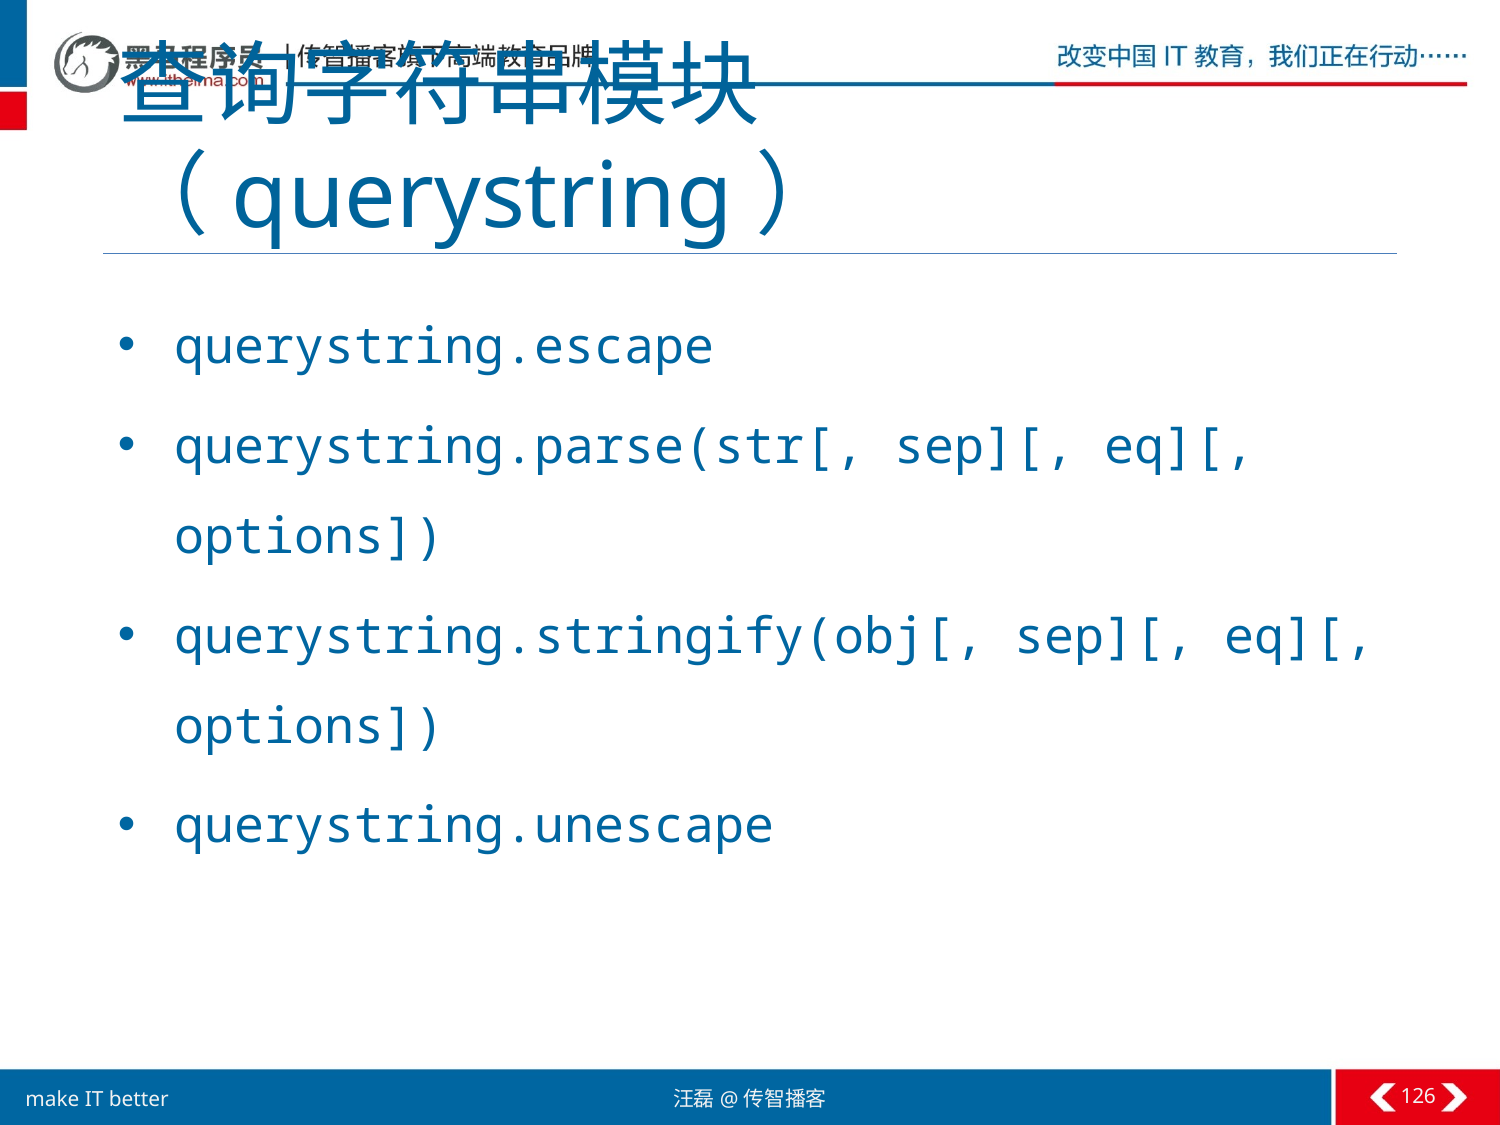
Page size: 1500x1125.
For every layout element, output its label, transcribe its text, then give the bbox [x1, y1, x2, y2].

picture [0, 0, 1500, 1125]
slide_number make IT better [10, 1072, 349, 1124]
footer 汪磊@传智播客 [496, 1071, 1004, 1124]
slide_number 126 [1336, 1070, 1500, 1124]
list querystring.escape querystring.parse(str[, sep][, eq][, options]) querystring.stringify(obj[, sep][, eq][, options]) querystring.unescape [103, 275, 1397, 1040]
title 查询字符串模块（querystring） [103, 95, 1397, 254]
